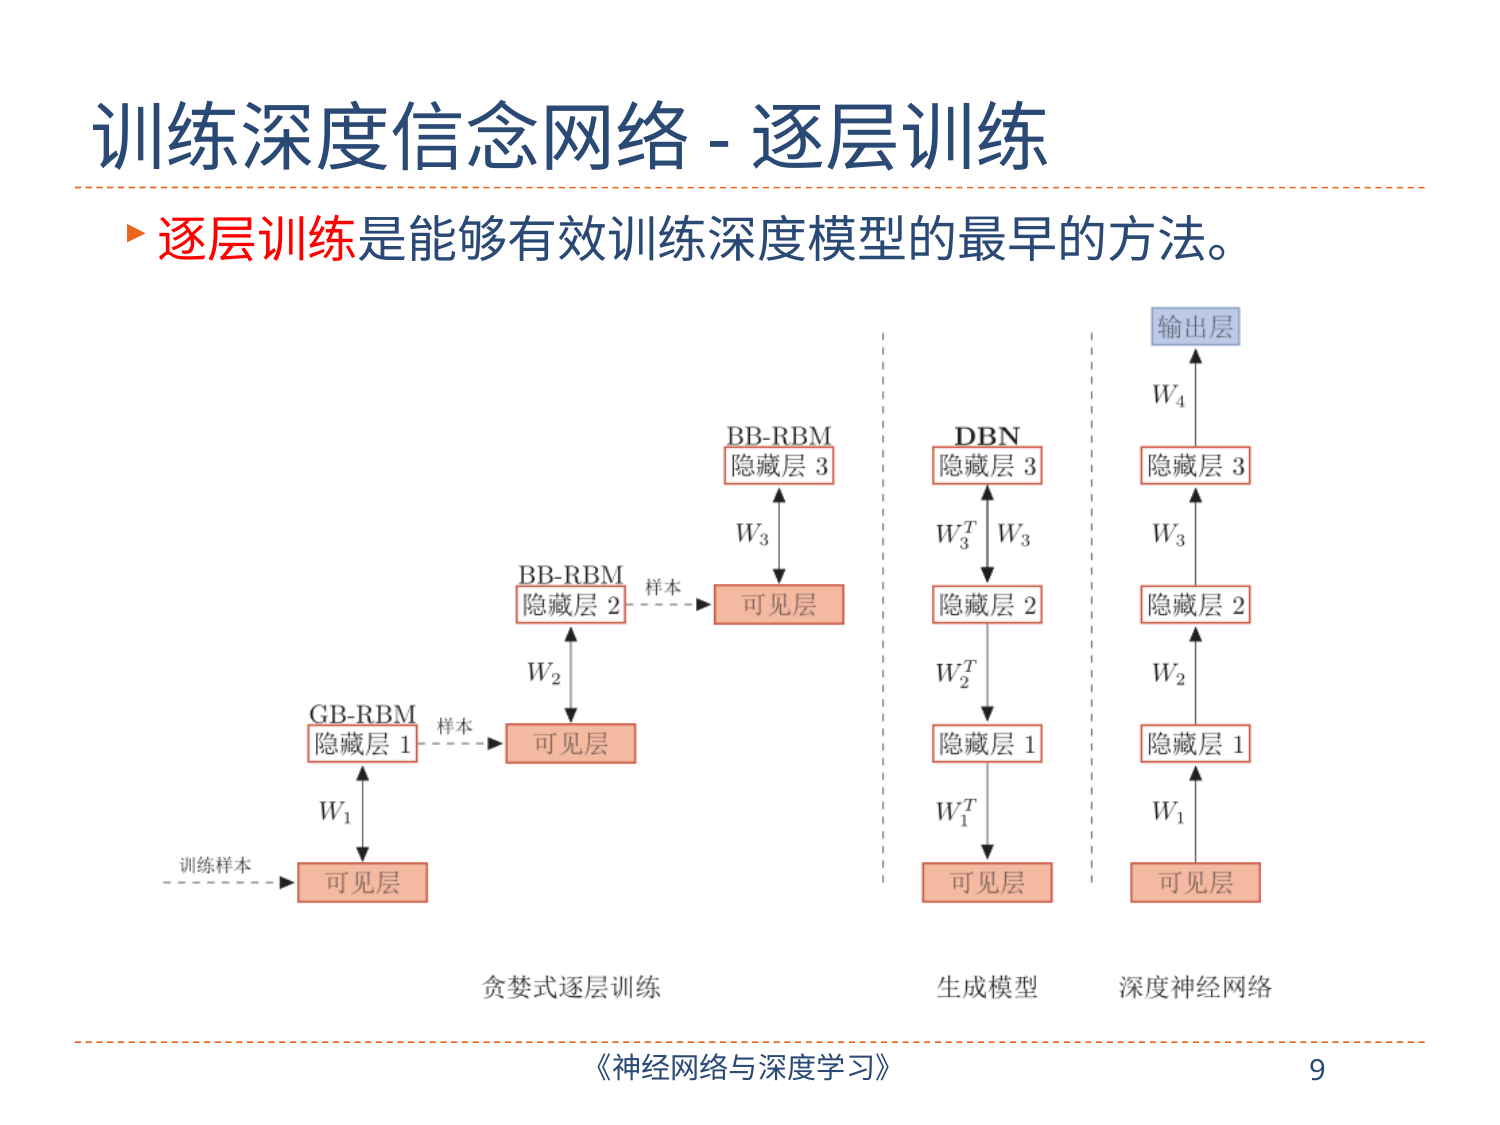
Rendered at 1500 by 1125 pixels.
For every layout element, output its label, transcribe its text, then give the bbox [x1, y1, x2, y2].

picture [124, 274, 1316, 1023]
title 训练深度信念网络-逐层训练 [75, 24, 1425, 188]
list 逐层训练是能够有效训练深度模型的最早的方法。 [75, 200, 1425, 1010]
